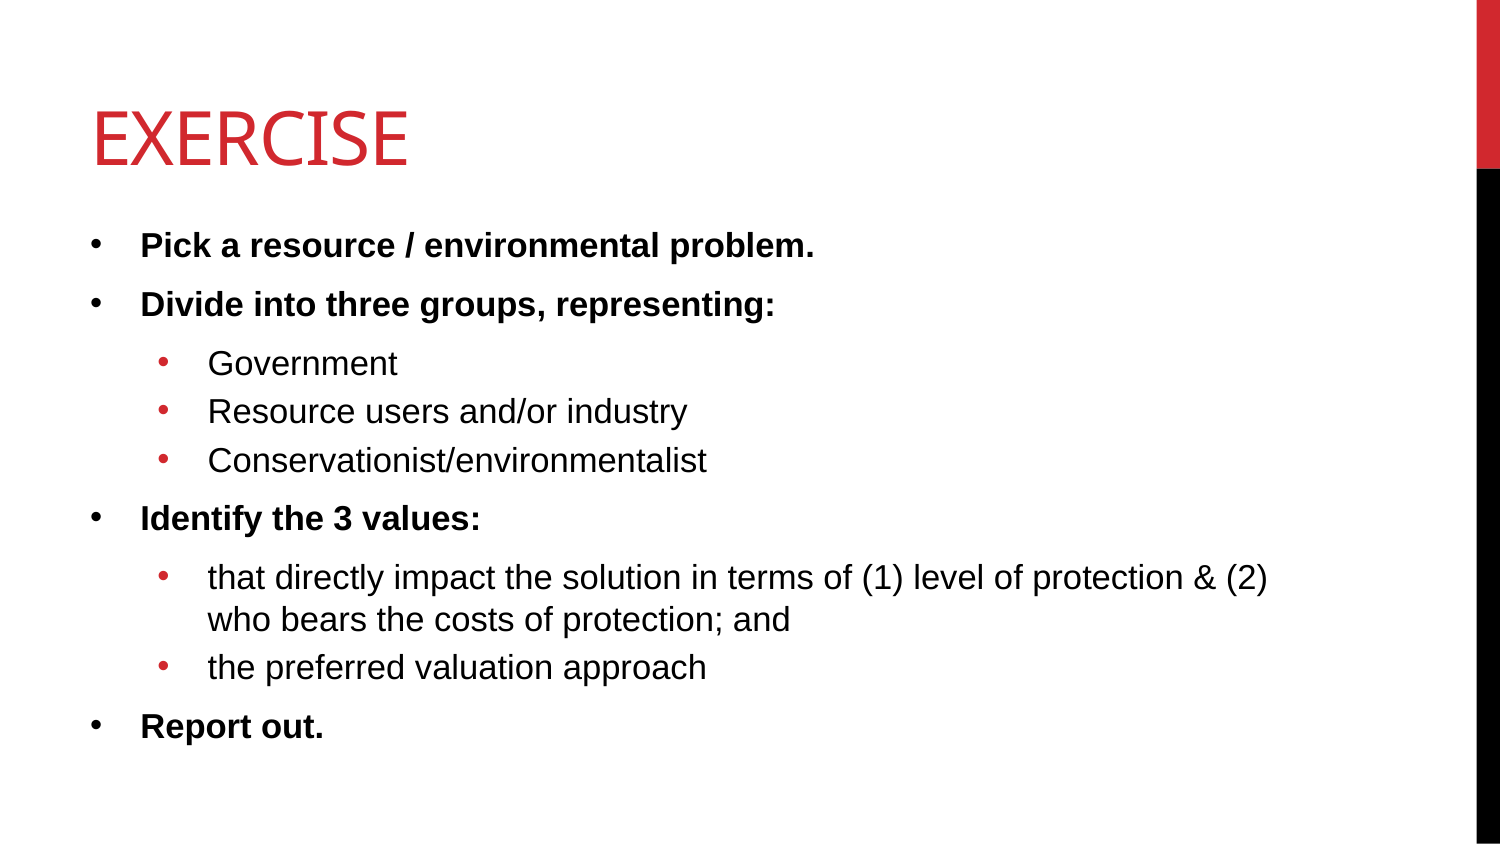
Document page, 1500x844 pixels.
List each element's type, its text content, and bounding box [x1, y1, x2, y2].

list Pick a resource / environmental problem. Divide into three groups, representing: Government Resource users and/or industry Conservationist/environmentalist Identify the 3 values: that directly impact the solution in terms of (1) level of protection & (2) who bears the costs of protection; and the preferred valuation approach Report out. [75, 215, 1325, 754]
title Exercise [75, 18, 1025, 188]
